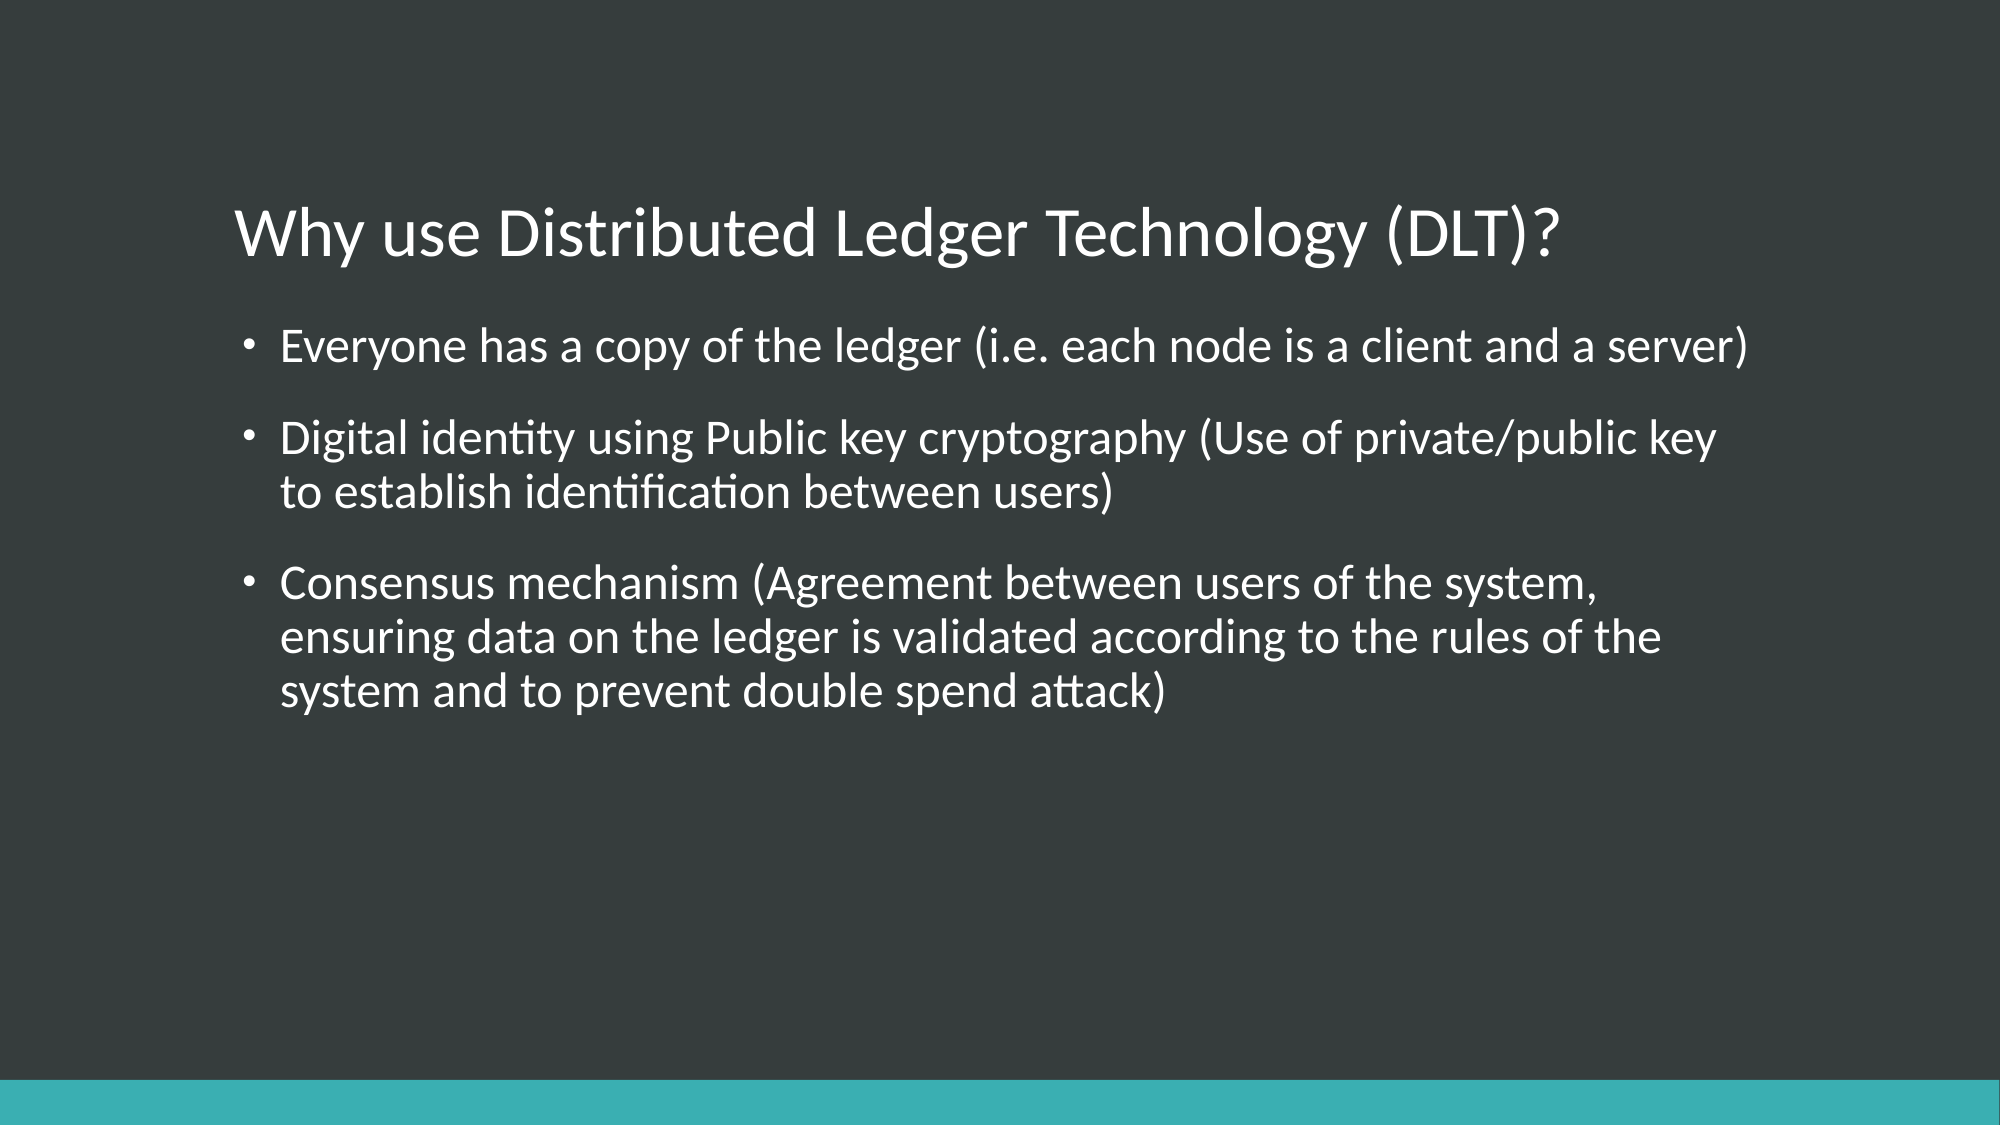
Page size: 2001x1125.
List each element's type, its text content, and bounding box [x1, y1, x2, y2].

list Everyone has a copy of the ledger (i.e. each node is a client and a server) Digital identity using Public key cryptography (Use of private/public key to establish identification between users) Consensus mechanism (Agreement between users of the system, ensuring data on the ledger is validated according to the rules of the system and to prevent double spend attack) [219, 311, 1780, 990]
title Why use Distributed Ledger Technology (DLT)? [219, 76, 1780, 279]
